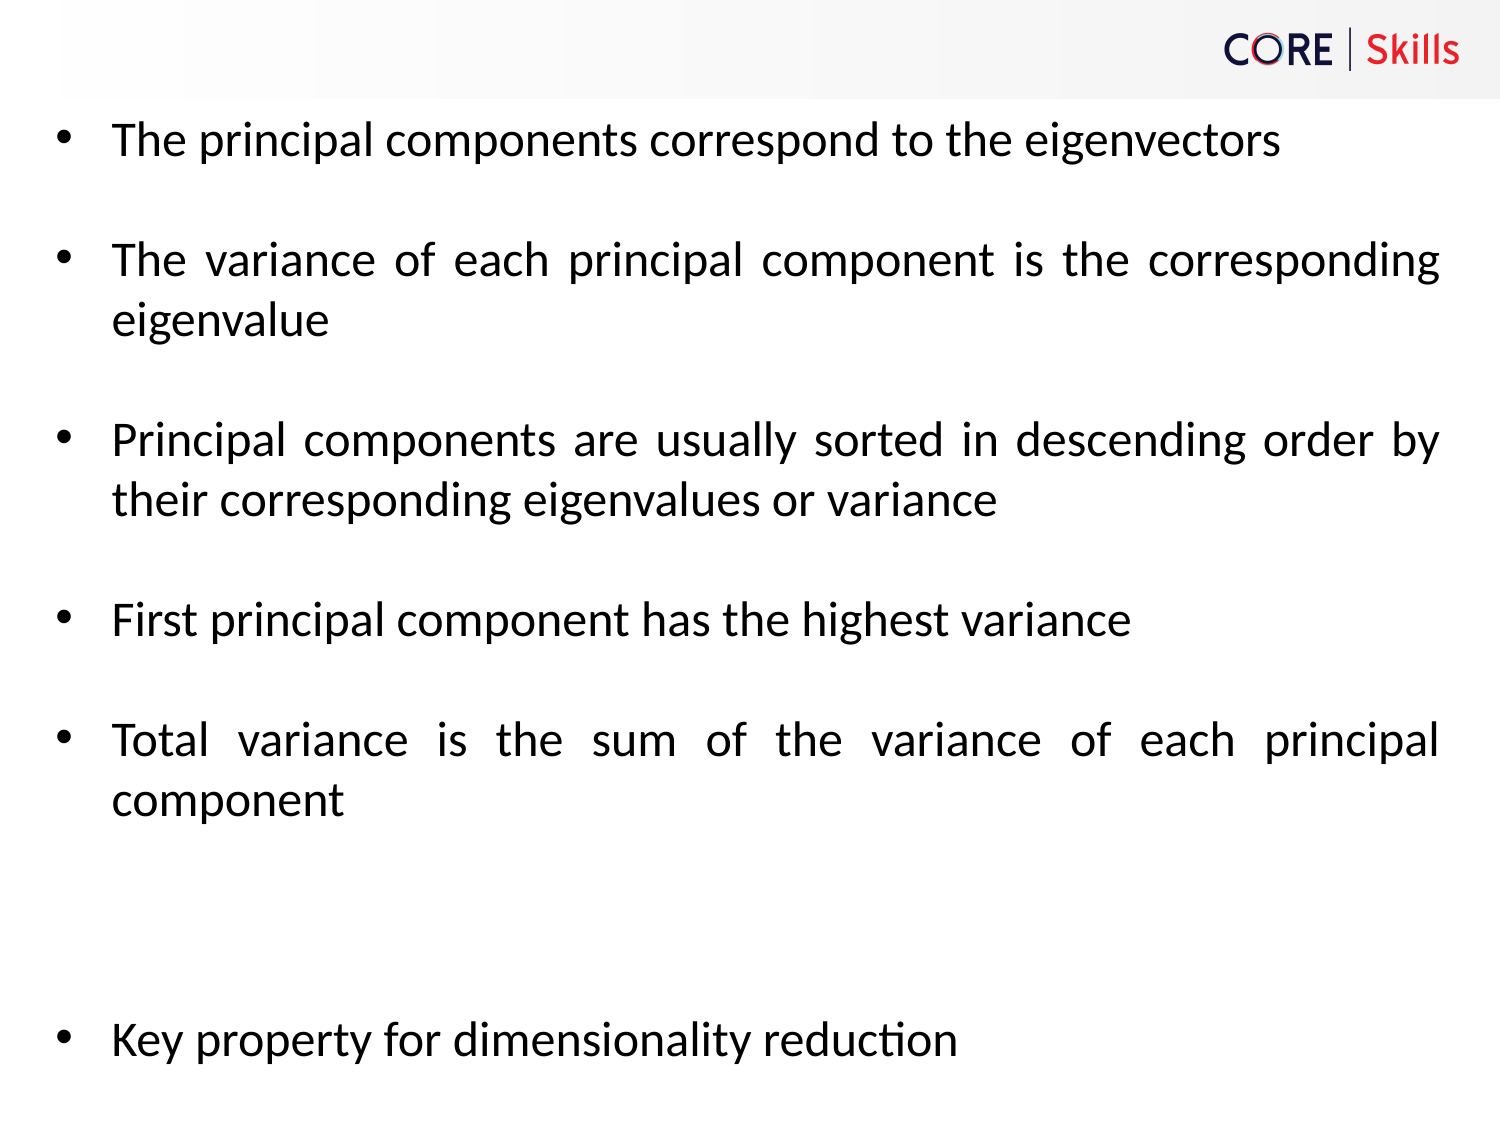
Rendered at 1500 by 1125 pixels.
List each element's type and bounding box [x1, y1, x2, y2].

picture [0, 0, 1500, 100]
